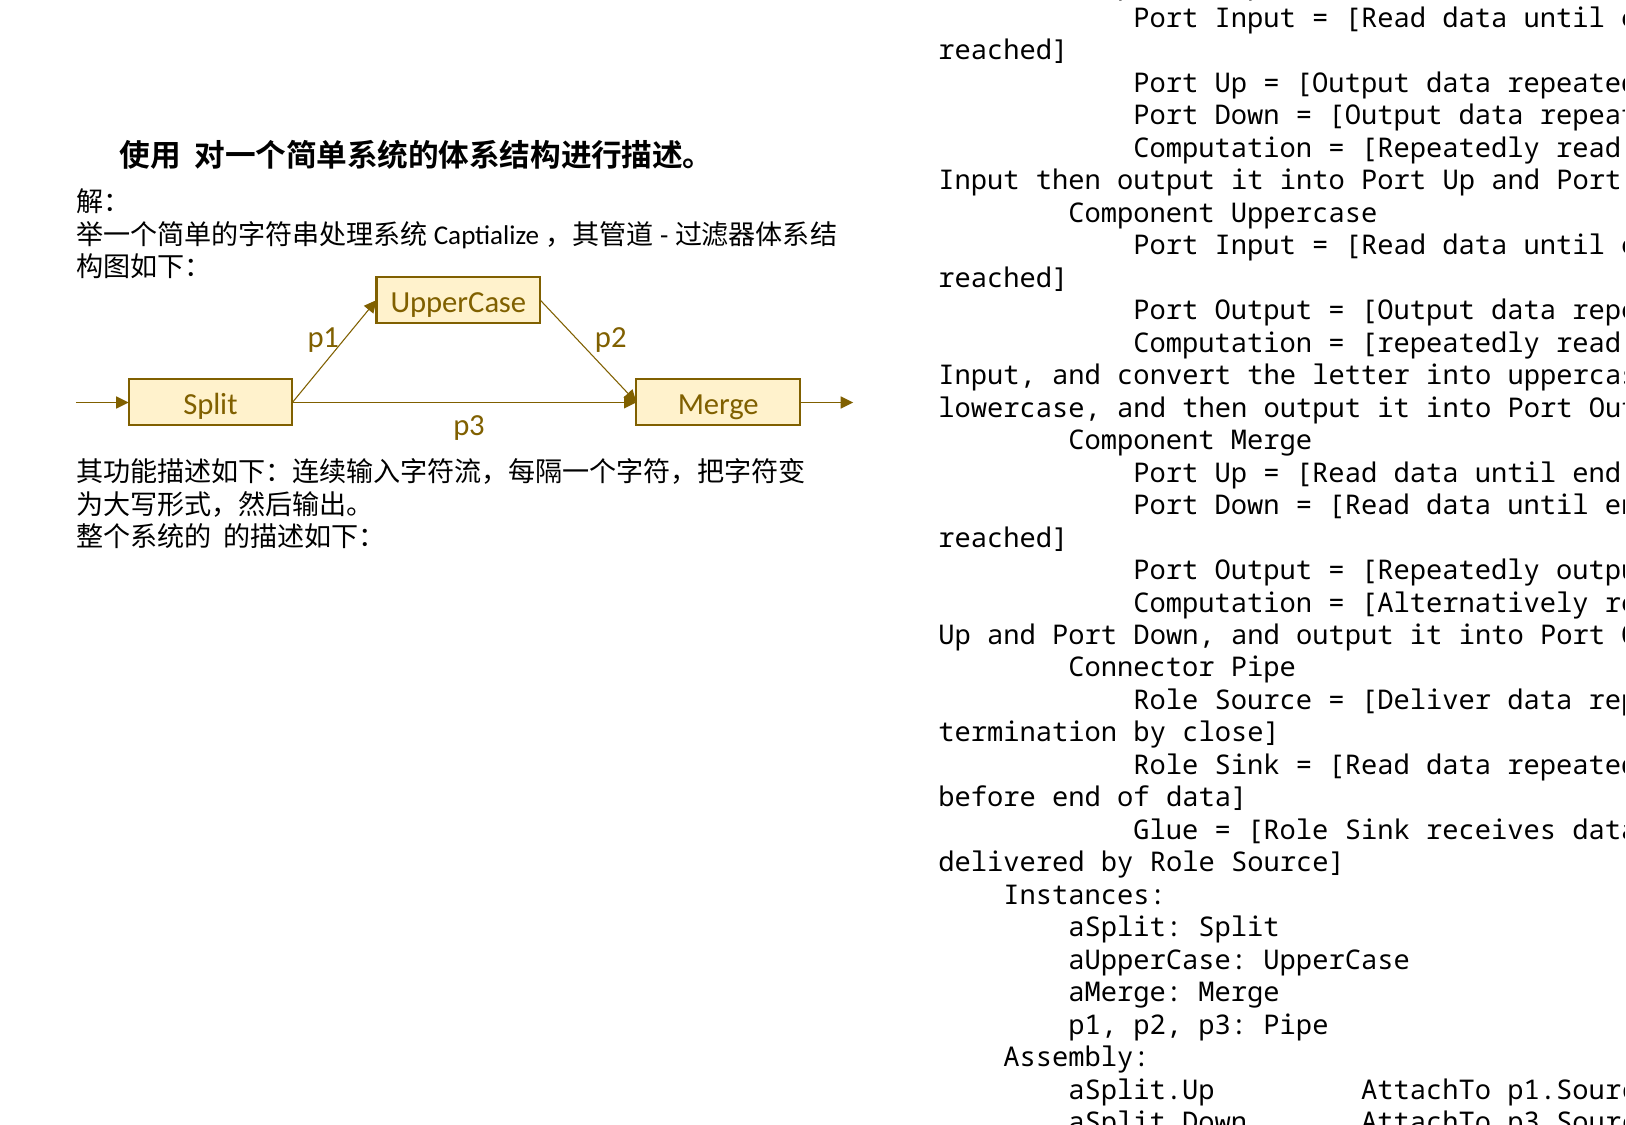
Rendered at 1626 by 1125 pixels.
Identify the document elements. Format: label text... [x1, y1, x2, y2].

text_box System Capitalize Types: Component Split Port Input = [Read data until end-of-data is reached] Port Up = [Output data repeatedly] Port Down = [Output data repeatedly] Computation = [Repeatedly read data from Port Input then output it into Port Up and Port Down alternatively] Component Uppercase Port Input = [Read data until end-of-data is reached] Port Output = [Output data repeatedly] Computation = [repeatedly read data from Port Input, and convert the letter into uppercase if it is in lowercase, and then output it into Port Output.] Component Merge Port Up = [Read data until end-of-data is reached] Port Down = [Read data until end-of-data is reached] Port Output = [Repeatedly output data] Computation = [Alternatively read data from Port Up and Port Down, and output it into Port Output] Connector Pipe Role Source = [Deliver data repeatedly, signaling termination by close] Role Sink = [Read data repeatedly, closing at or before end of data] Glue = [Role Sink receives data in the same order delivered by Role Source] Instances: aSplit: Split aUpperCase: UpperCase aMerge: Merge p1, p2, p3: Pipe Assembly: aSplit.Up AttachTo p1.Source aSplit.Down AttachTo p3.Source aUpperCase.Input AttachTo p1.Sink aUpperCase.Output AttachTo p2.Source aMerge.Up AttachTo p2.Sink aMerge.Down AttachTo p3.Sink End Capitalize [923, 0, 1625, 1125]
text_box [75, 277, 854, 426]
text_box p3 [438, 426, 500, 450]
text_box 解： 举一个简单的字符串处理系统Captialize，其管道-过滤器体系结构图如下： [61, 177, 854, 290]
